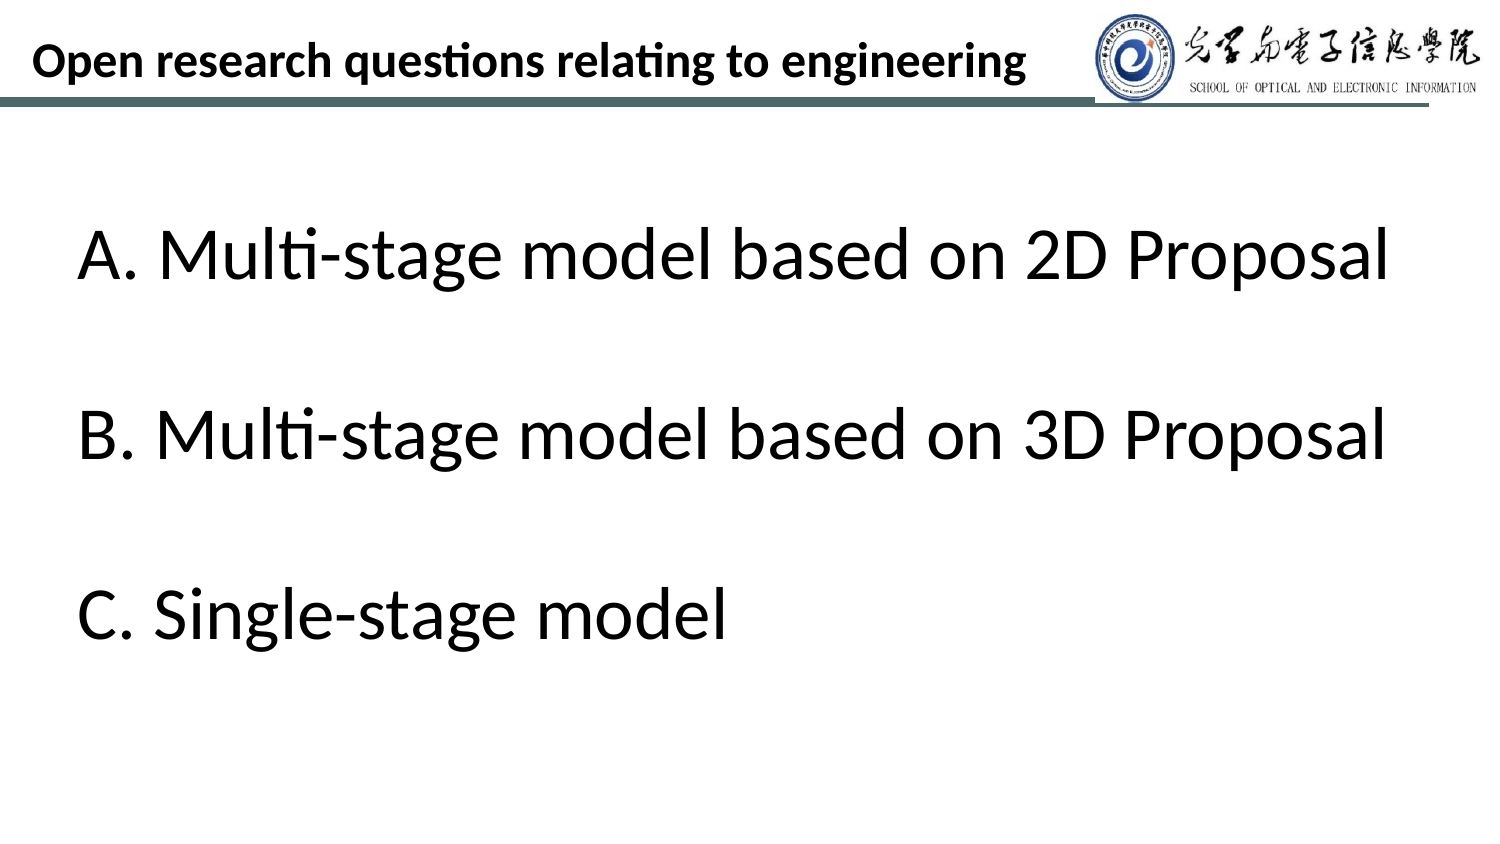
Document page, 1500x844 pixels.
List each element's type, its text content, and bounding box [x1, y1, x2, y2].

text_box A. Multi-stage model based on 2D Proposal B. Multi-stage model based on 3D Proposal C. Single-stage model [63, 196, 1437, 662]
picture [1095, 14, 1483, 103]
text_box Open research questions relating to engineering [17, 20, 1095, 96]
